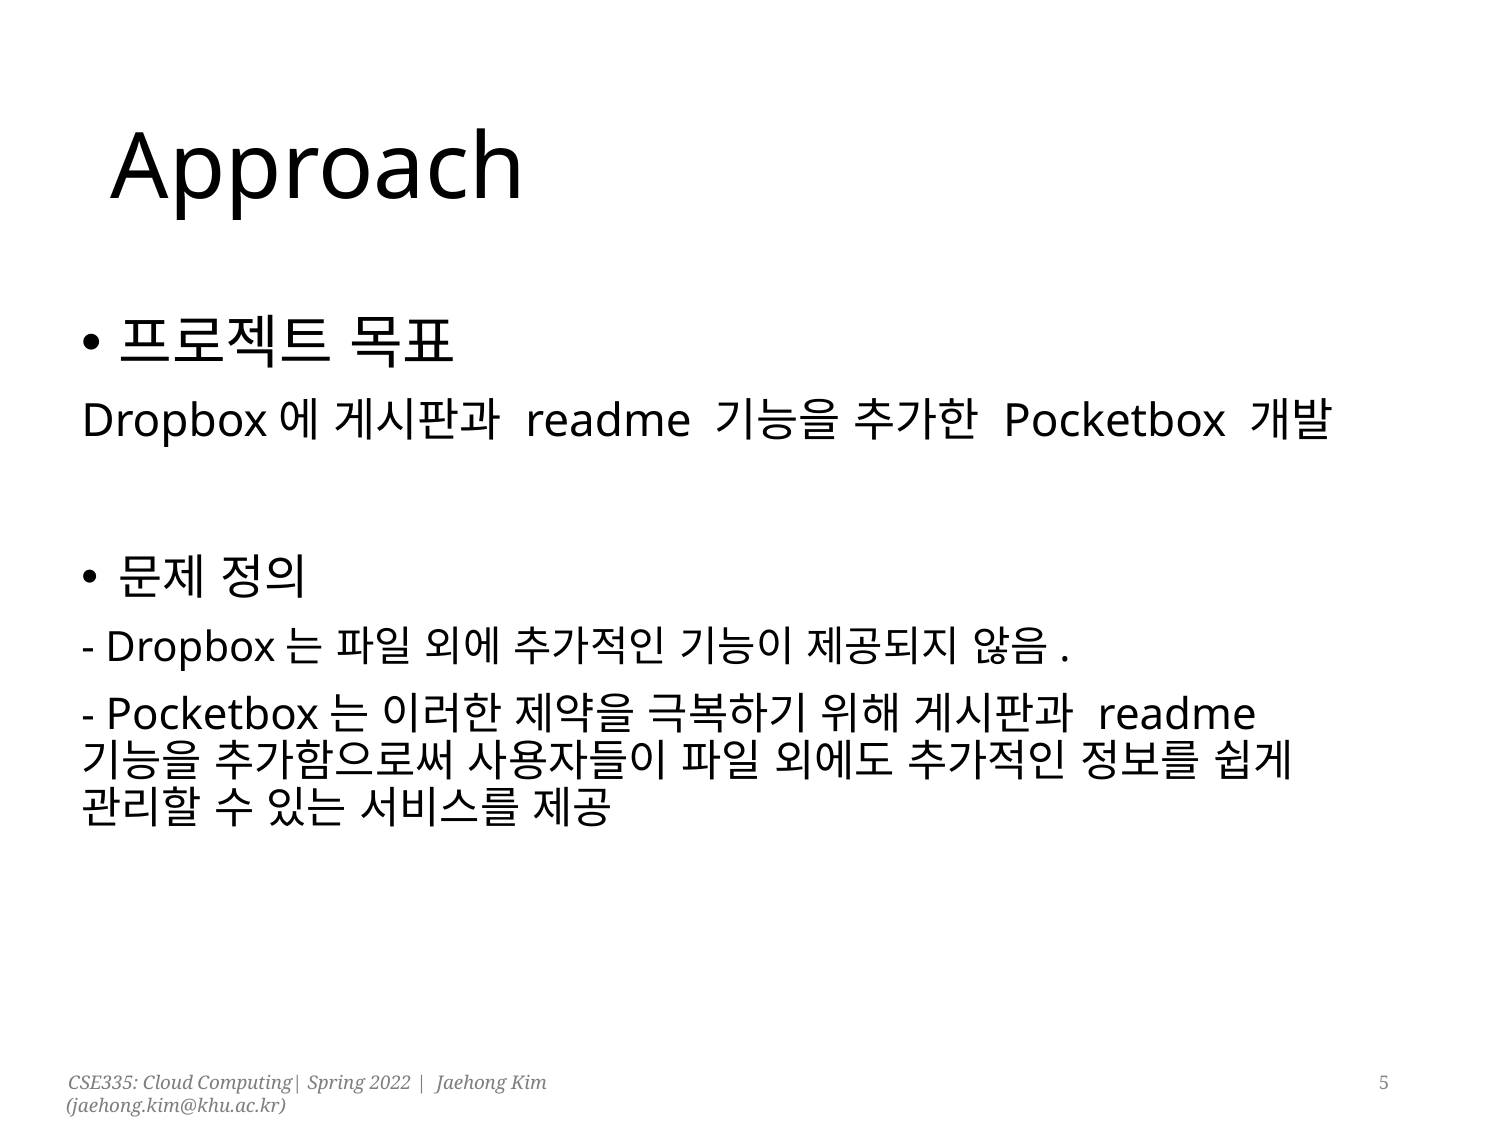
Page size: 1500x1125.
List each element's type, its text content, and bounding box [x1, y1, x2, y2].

slide_number 5 [1369, 1065, 1398, 1102]
title Approach [102, 59, 1398, 278]
list 프로젝트 목표 Dropbox에 게시판과 readme 기능을 추가한 Pocketbox 개발 문제 정의 - Dropbox는 파일 외에 추가적인 기능이 제공되지 않음. - Pocketbox는 이러한 제약을 극복하기 위해 게시판과 readme 기능을 추가함으로써 사용자들이 파일 외에도 추가적인 정보를 쉽게 관리할 수 있는 서비스를 제공 [73, 304, 1369, 1020]
